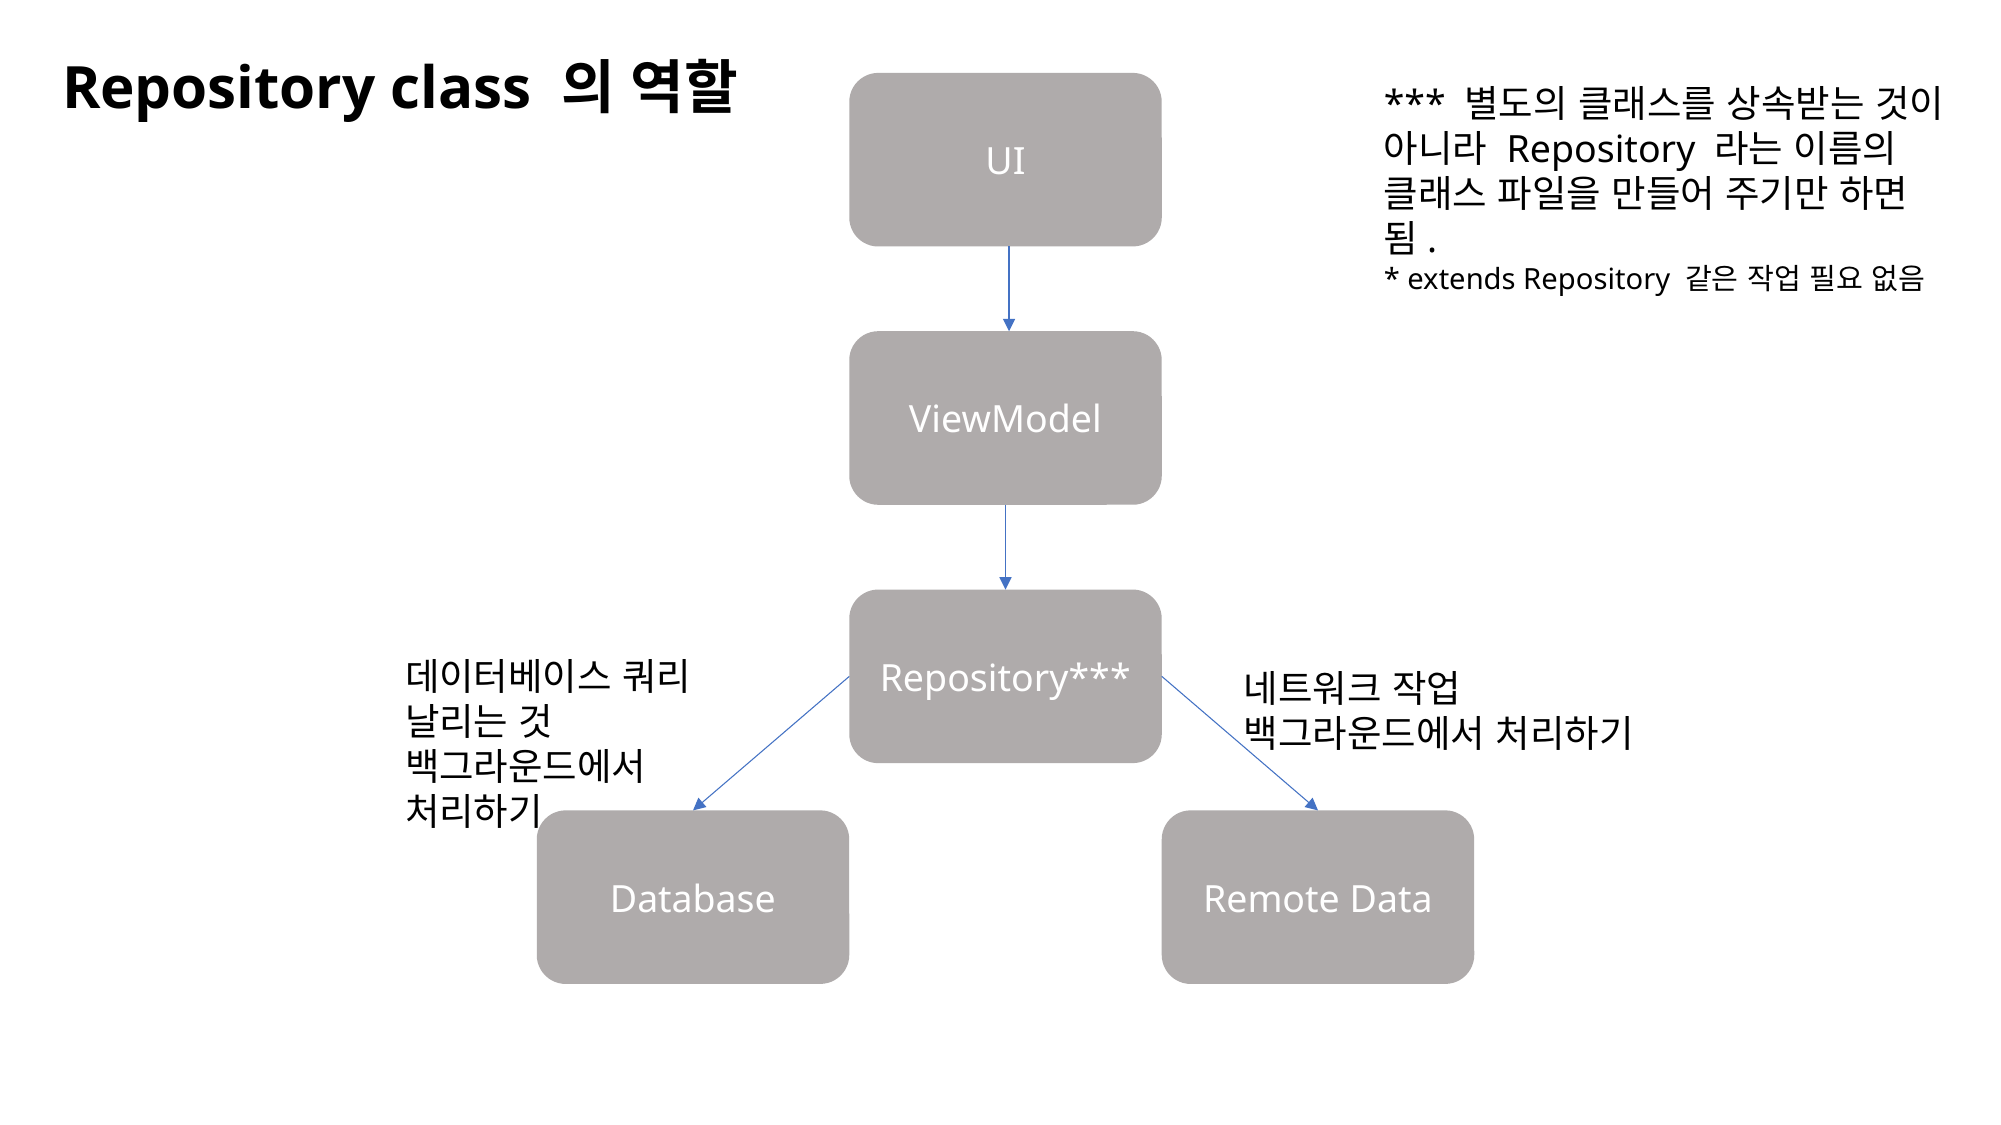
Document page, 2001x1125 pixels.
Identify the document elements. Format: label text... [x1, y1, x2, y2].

text_box *** 별도의 클래스를 상속받는 것이 아니라 Repository 라는 이름의 클래스 파일을 만들어 주기만 하면 됨. * extends Repository 같은 작업 필요 없음 [1368, 72, 1968, 303]
text_box Remote Data [1160, 809, 1476, 986]
text_box Repository class 의 역할 [47, 42, 753, 128]
text_box 데이터베이스 쿼리 날리는 것 백그라운드에서 처리하기 [390, 645, 776, 841]
text_box 네트워크 작업 백그라운드에서 처리하기 [1229, 657, 1675, 762]
text_box Repository*** [848, 588, 1163, 765]
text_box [692, 676, 850, 811]
text_box ViewModel [848, 330, 1163, 506]
text_box UI [848, 71, 1163, 248]
text_box Database [535, 811, 851, 986]
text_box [1161, 676, 1318, 811]
